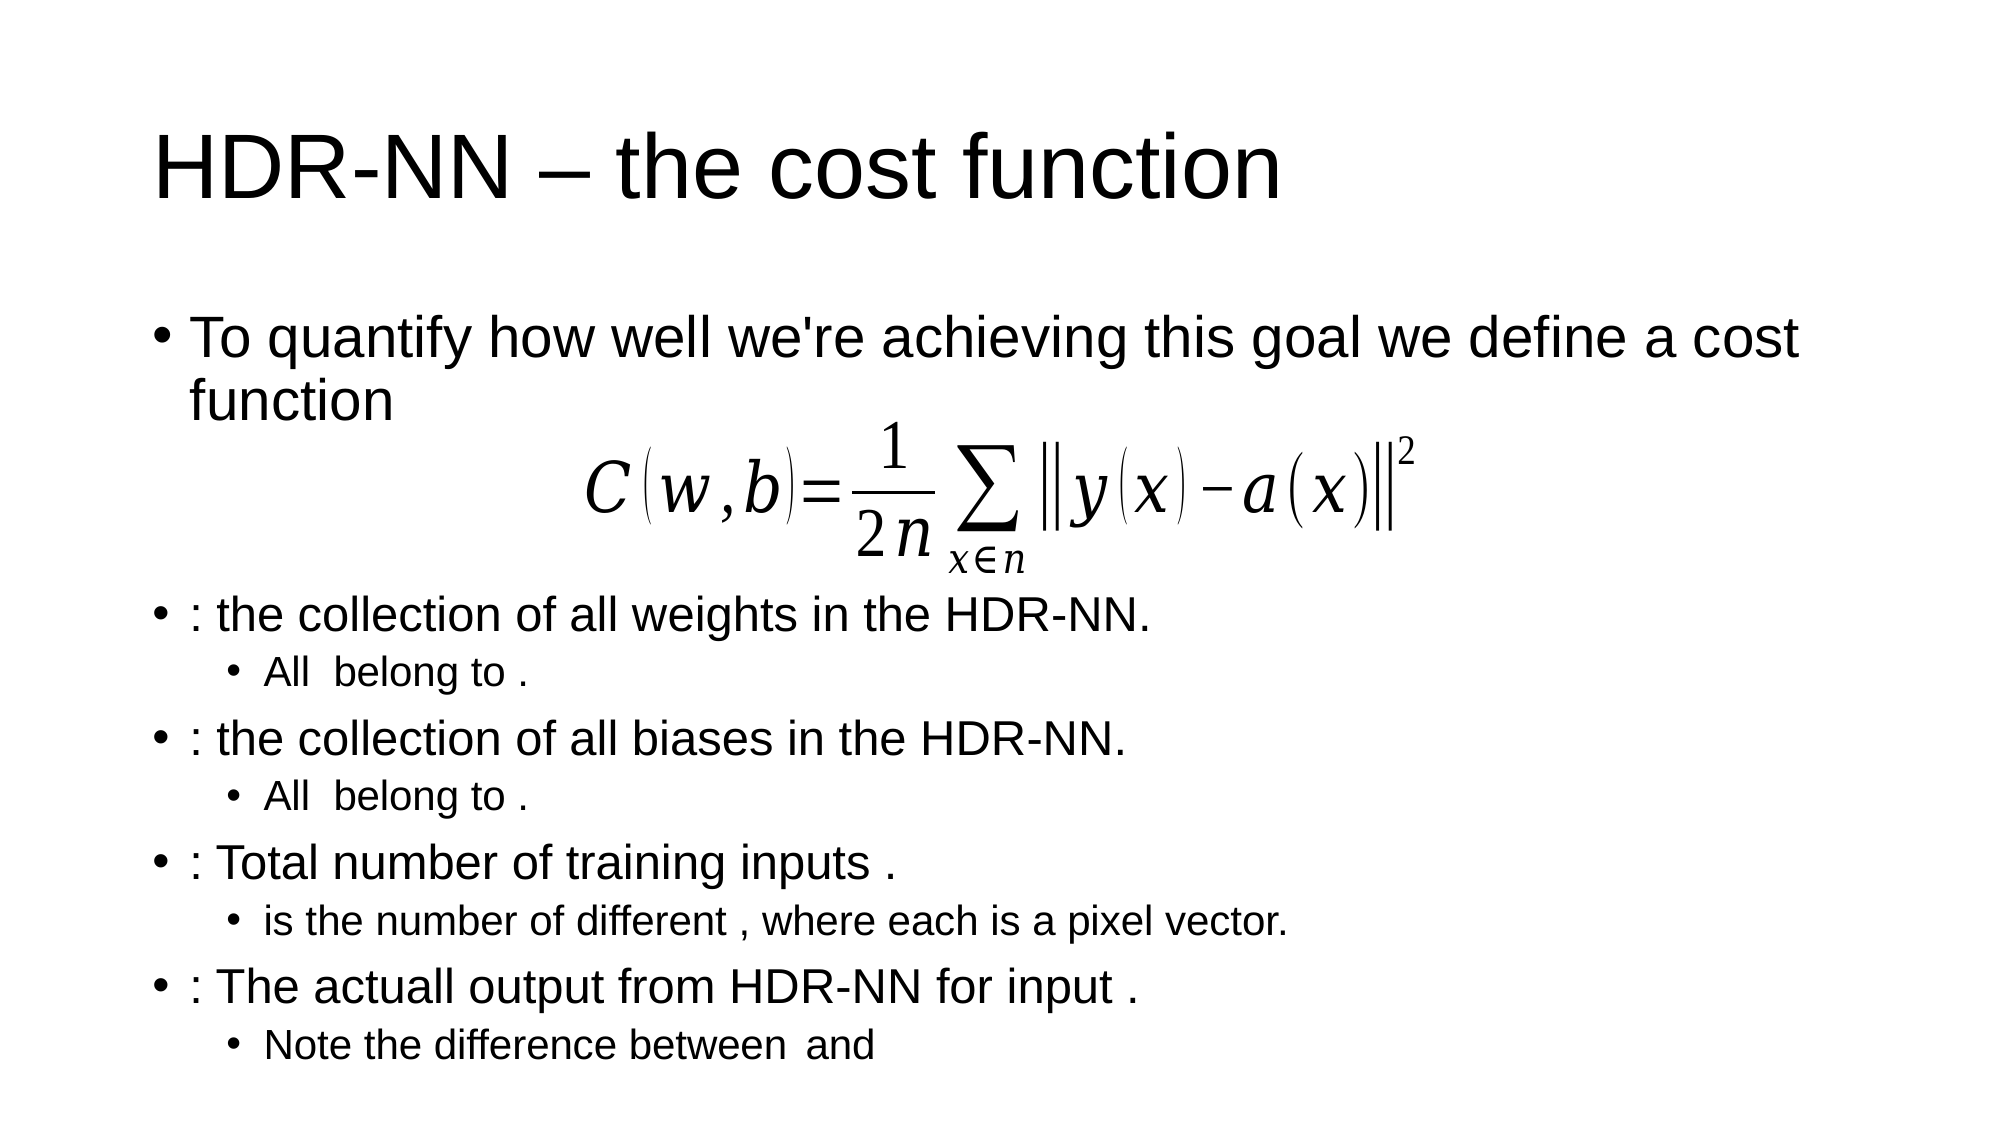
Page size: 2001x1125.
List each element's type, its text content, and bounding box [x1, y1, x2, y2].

list To quantify how well we're achieving this goal we define a cost function [137, 299, 1863, 447]
title HDR-NN – the cost function [137, 59, 1863, 278]
